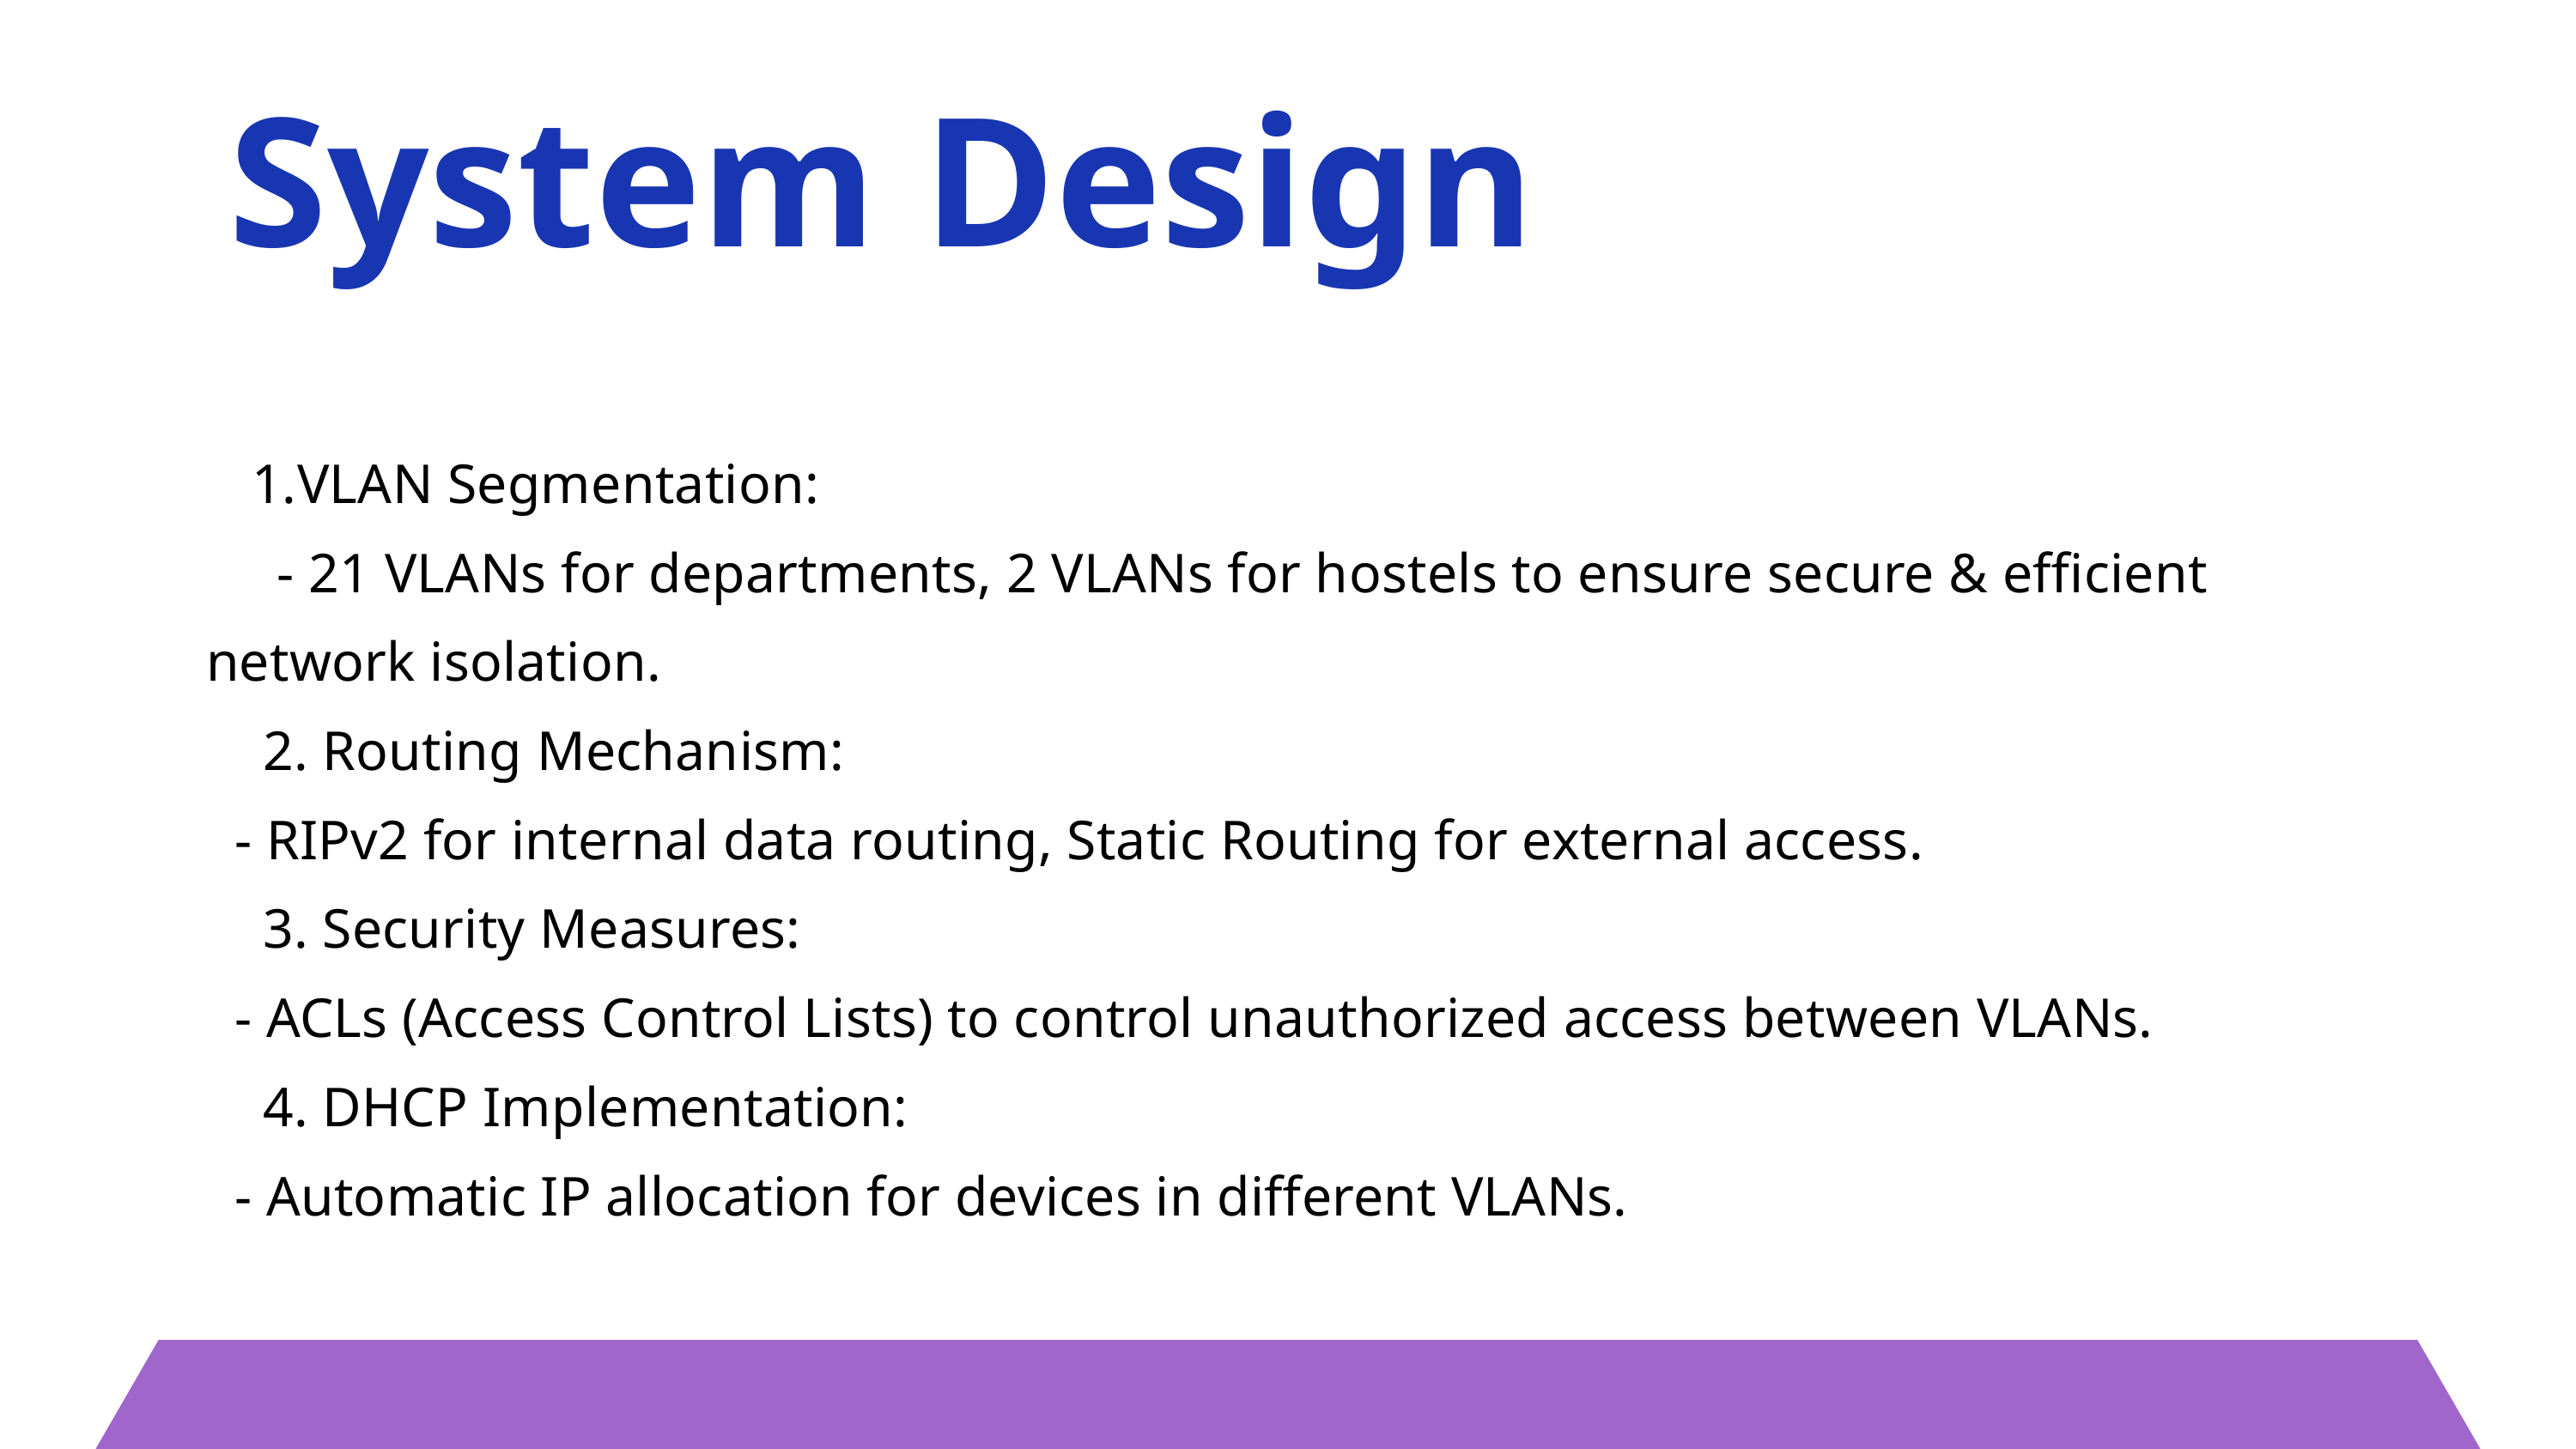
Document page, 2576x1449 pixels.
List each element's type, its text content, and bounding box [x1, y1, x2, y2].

text_box System Design [228, 86, 1849, 283]
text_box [95, 1339, 2481, 1449]
text_box VLAN Segmentation: - 21 VLANs for departments, 2 VLANs for hostels to ensure secure & efficient network isolation. 2. Routing Mechanism: - RIPv2 for internal data routing, Static Routing for external access. 3. Security Measures: - ACLs (Access Control Lists) to control unauthorized access between VLANs. 4. DHCP Implementation: - Automatic IP allocation for devices in different VLANs. [206, 336, 2261, 1227]
